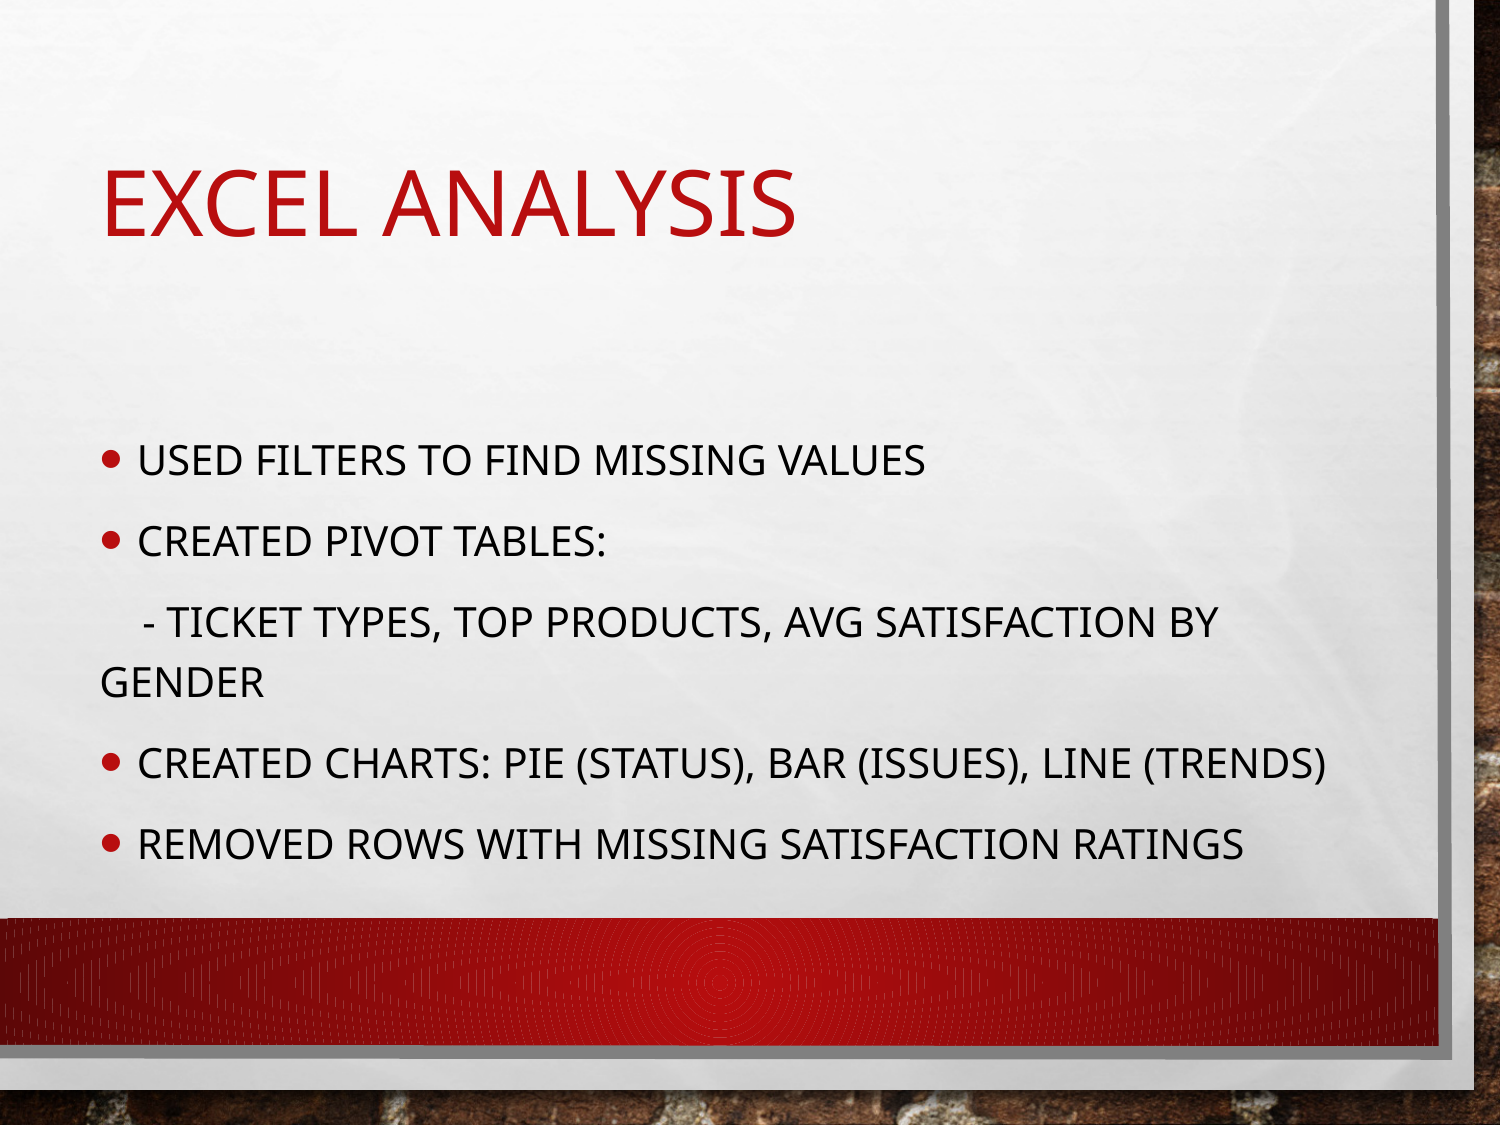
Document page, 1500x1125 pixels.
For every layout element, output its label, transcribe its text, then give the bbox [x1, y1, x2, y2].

picture [0, 0, 1500, 1125]
list Used filters to find missing values Created Pivot Tables: - Ticket Types, Top Products, Avg Satisfaction by Gender Created Charts: Pie (Status), Bar (Issues), Line (Trends) Removed rows with missing satisfaction ratings [84, 338, 1364, 882]
title Excel Analysis [84, 112, 1364, 302]
